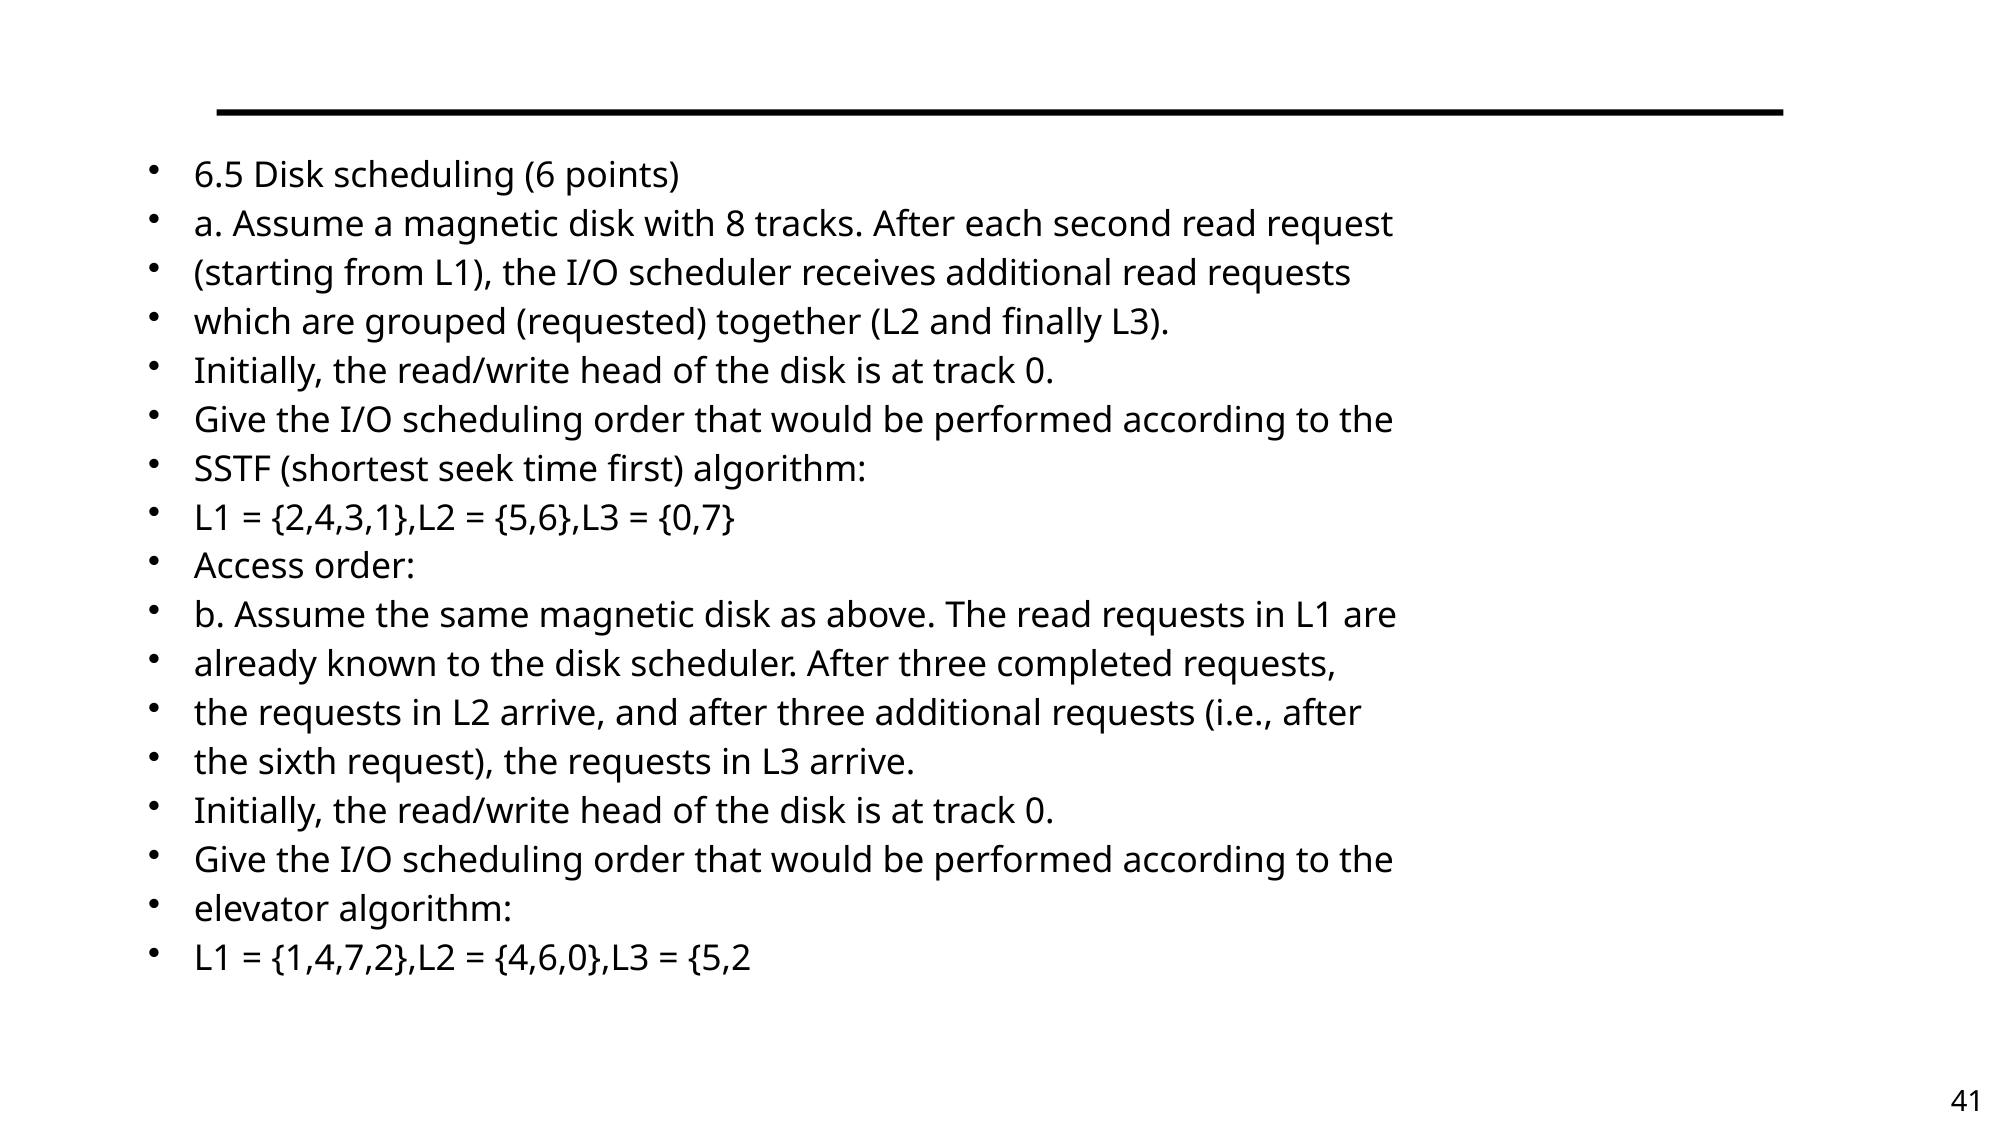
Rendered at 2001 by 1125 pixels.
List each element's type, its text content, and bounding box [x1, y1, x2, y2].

list 6.5 Disk scheduling (6 points) a. Assume a magnetic disk with 8 tracks. After each second read request (starting from L1), the I/O scheduler receives additional read requests which are grouped (requested) together (L2 and finally L3). Initially, the read/write head of the disk is at track 0. Give the I/O scheduling order that would be performed according to the SSTF (shortest seek time first) algorithm: L1 = {2,4,3,1},L2 = {5,6},L3 = {0,7} Access order: b. Assume the same magnetic disk as above. The read requests in L1 are already known to the disk scheduler. After three completed requests, the requests in L2 arrive, and after three additional requests (i.e., after the sixth request), the requests in L3 arrive. Initially, the read/write head of the disk is at track 0. Give the I/O scheduling order that would be performed according to the elevator algorithm: L1 = {1,4,7,2},L2 = {4,6,0},L3 = {5,2 [133, 149, 1867, 988]
